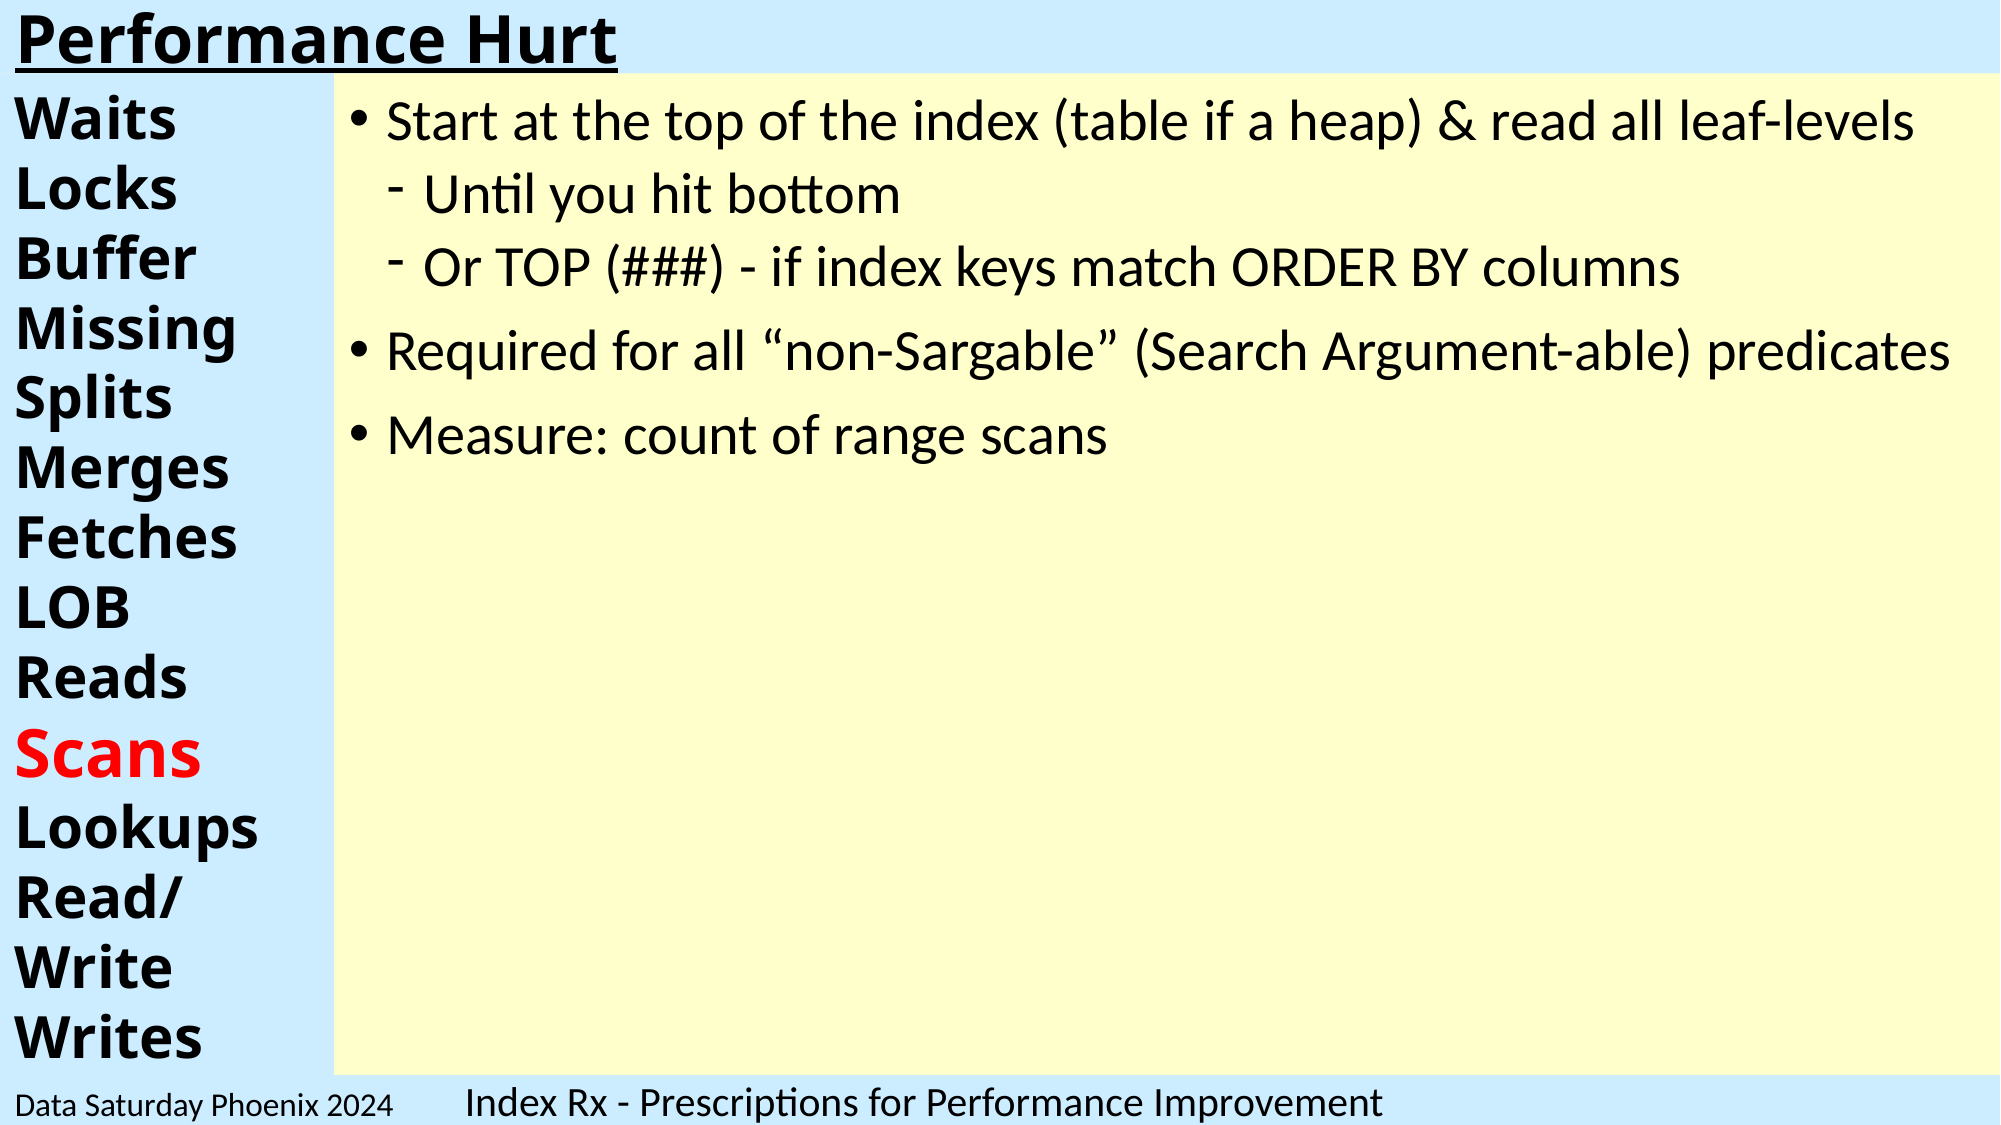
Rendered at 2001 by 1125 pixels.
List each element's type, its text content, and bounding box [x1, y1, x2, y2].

text_box Waits Locks Buffer Missing Splits Merges Fetches LOB Reads Scans Lookups Read/Write Writes [0, 73, 334, 1075]
title Performance Hurt [0, 0, 2000, 74]
list Start at the top of the index (table if a heap) & read all leaf-levels Until you hit bottom Or TOP (###) - if index keys match ORDER BY columns Required for all “non-Sargable” (Search Argument-able) predicates Measure: count of range scans [334, 74, 2000, 1077]
